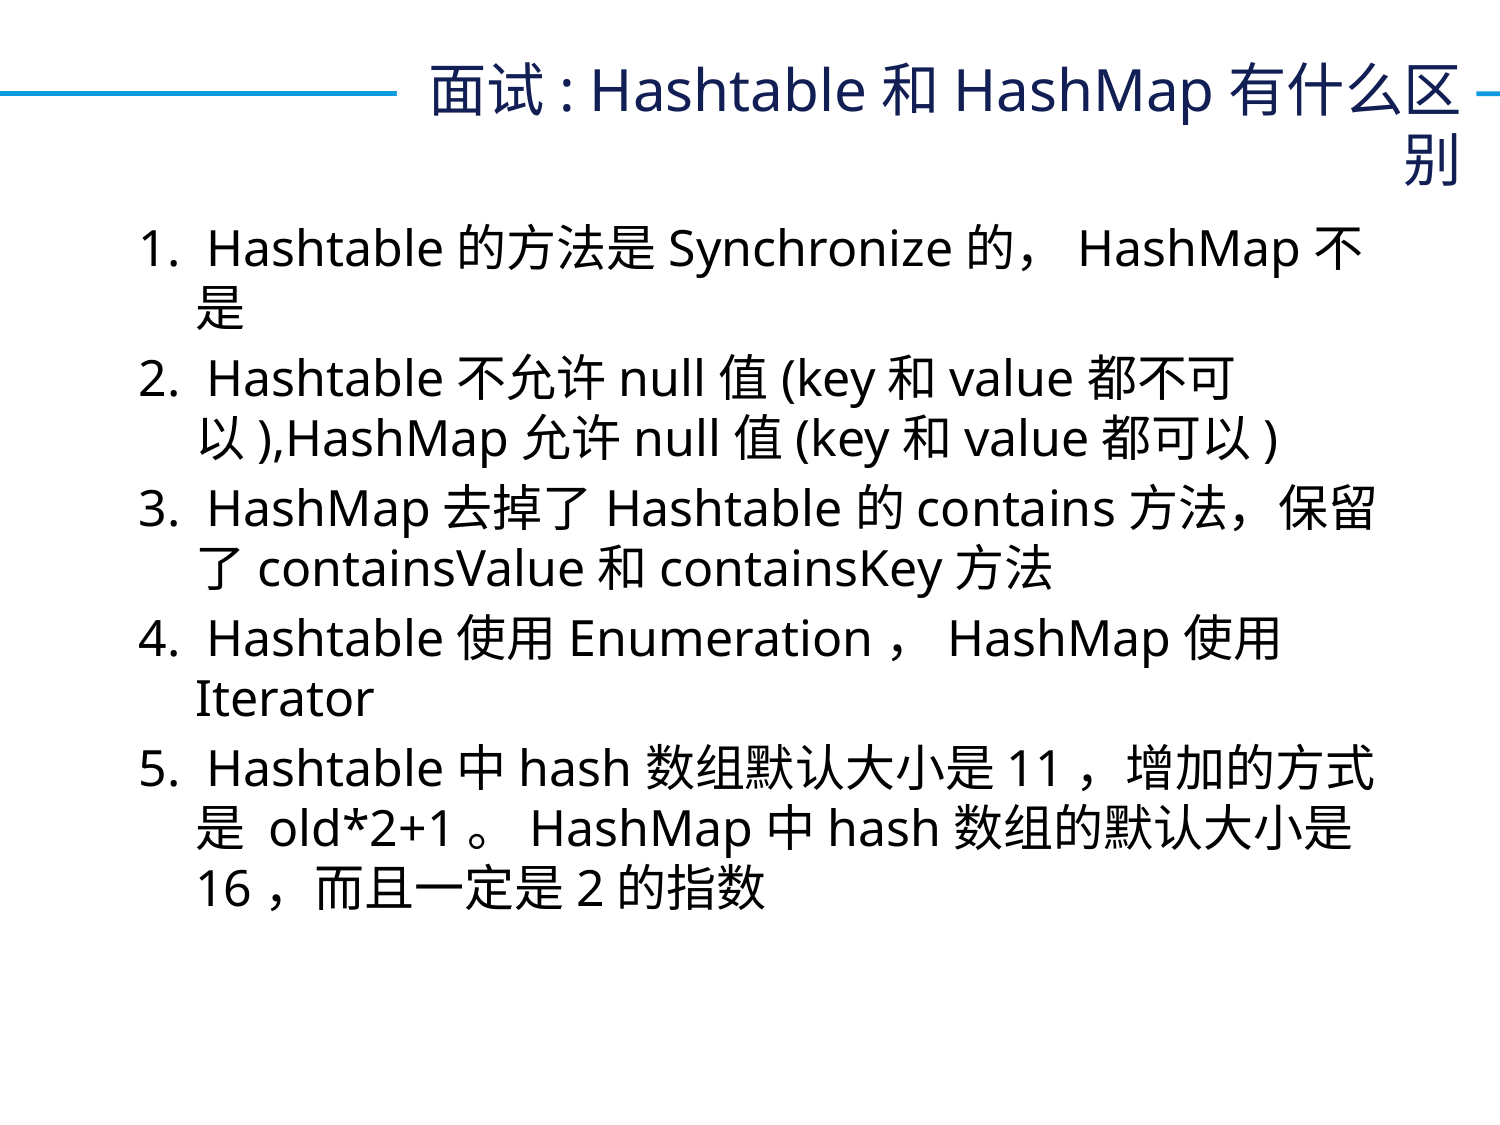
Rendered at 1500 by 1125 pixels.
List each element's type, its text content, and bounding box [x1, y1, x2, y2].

title 面试: Hashtable和HashMap有什么区别 [396, 45, 1477, 176]
list 1. Hashtable的方法是Synchronize的，HashMap不是 2. Hashtable不允许null值(key和value都不可以),HashMap允许null值(key和value都可以) 3. HashMap去掉了Hashtable的contains方法，保留了containsValue和containsKey方法 4. Hashtable使用Enumeration，HashMap使用Iterator 5. Hashtable中hash数组默认大小是11，增加的方式是 old*2+1。HashMap中hash数组的默认大小是16，而且一定是2的指数 [123, 209, 1425, 1043]
